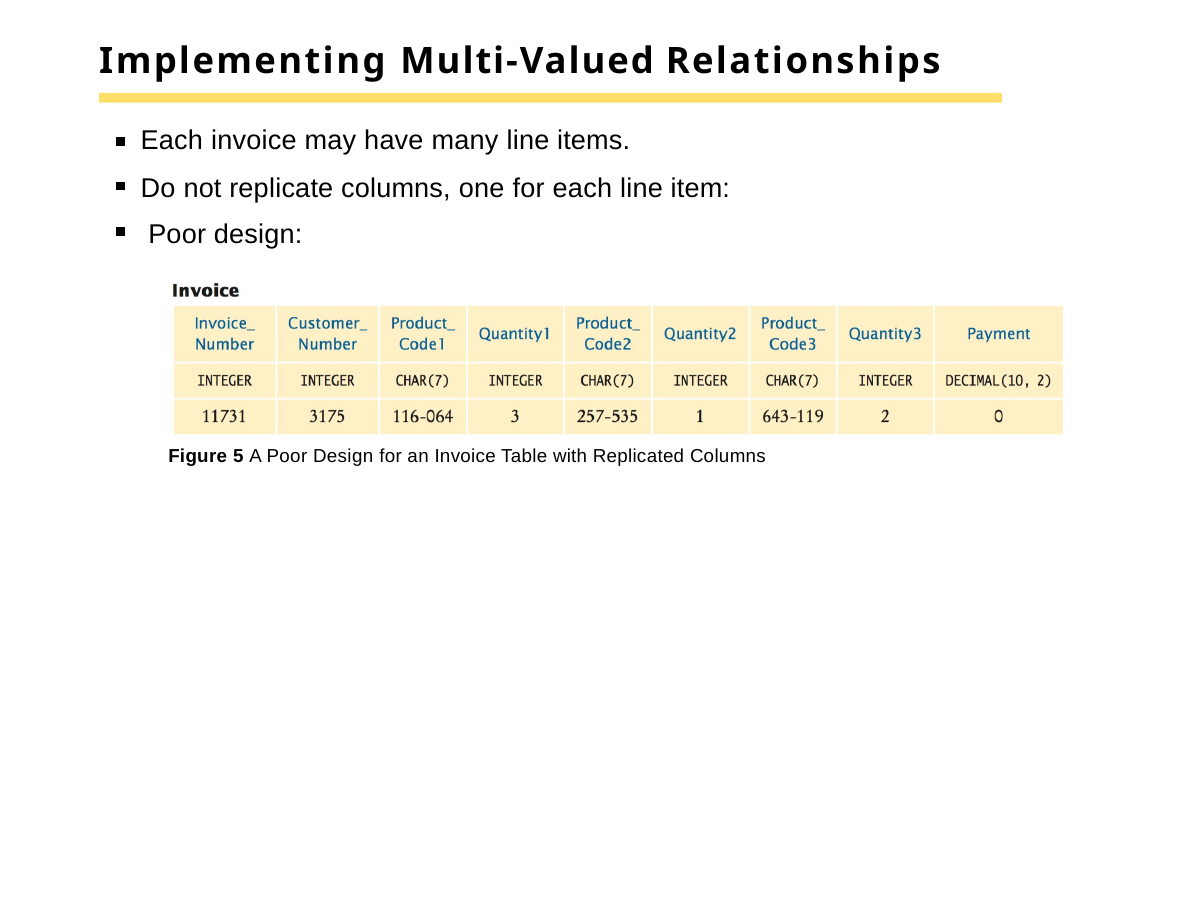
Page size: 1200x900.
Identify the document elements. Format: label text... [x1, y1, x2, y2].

title Implementing Multi-Valued Relationships [97, 36, 1103, 188]
text_box Figure 5 A Poor Design for an Invoice Table with Replicated Columns [166, 443, 770, 466]
text_box [168, 278, 1067, 439]
text_box Each invoice may have many line items. Do not replicate columns, one for each line item: Poor design: [138, 122, 735, 249]
